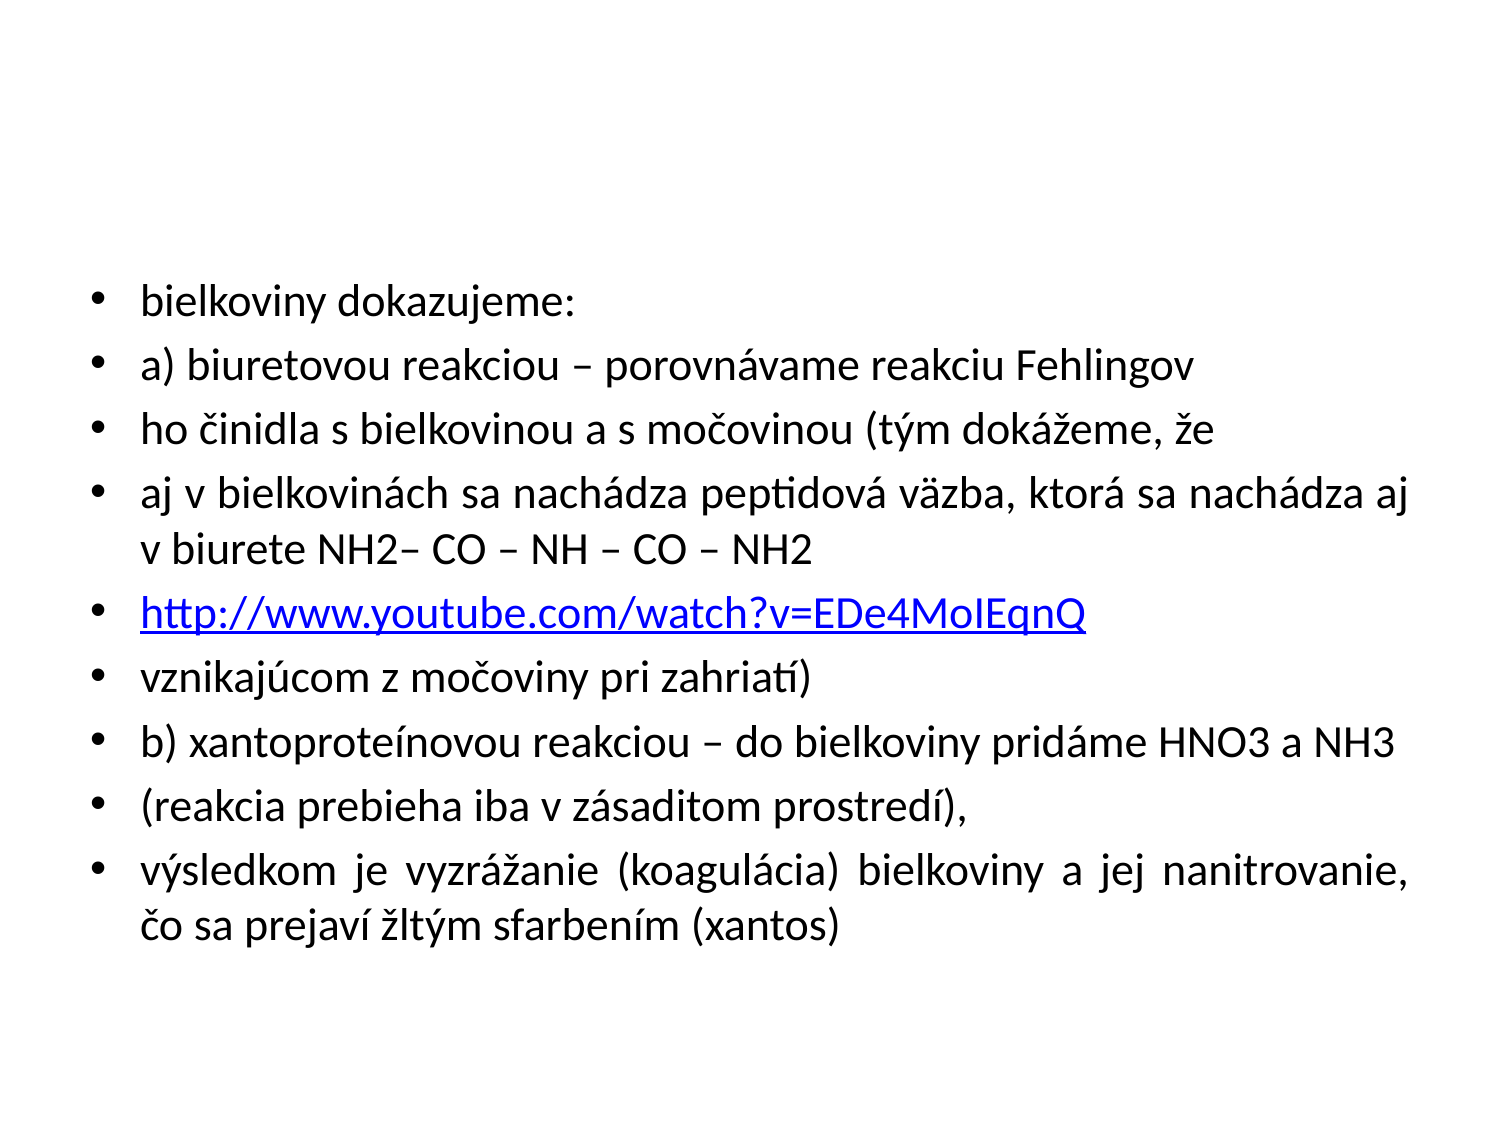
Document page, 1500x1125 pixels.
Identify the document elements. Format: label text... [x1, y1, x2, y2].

list bielkoviny dokazujeme: a) biuretovou reakciou – porovnávame reakciu Fehlingov ho činidla s bielkovinou a s močovinou (tým dokážeme, že aj v bielkovinách sa nachádza peptidová väzba, ktorá sa nachádza aj v biurete NH2– CO – NH – CO – NH2 http://www.youtube.com/watch?v=EDe4MoIEqnQ vznikajúcom z močoviny pri zahriatí) b) xantoproteínovou reakciou – do bielkoviny pridáme HNO3 a NH3 (reakcia prebieha iba v zásaditom prostredí), výsledkom je vyzrážanie (koagulácia) bielkoviny a jej nanitrovanie, čo sa prejaví žltým sfarbením (xantos) [75, 262, 1425, 1005]
